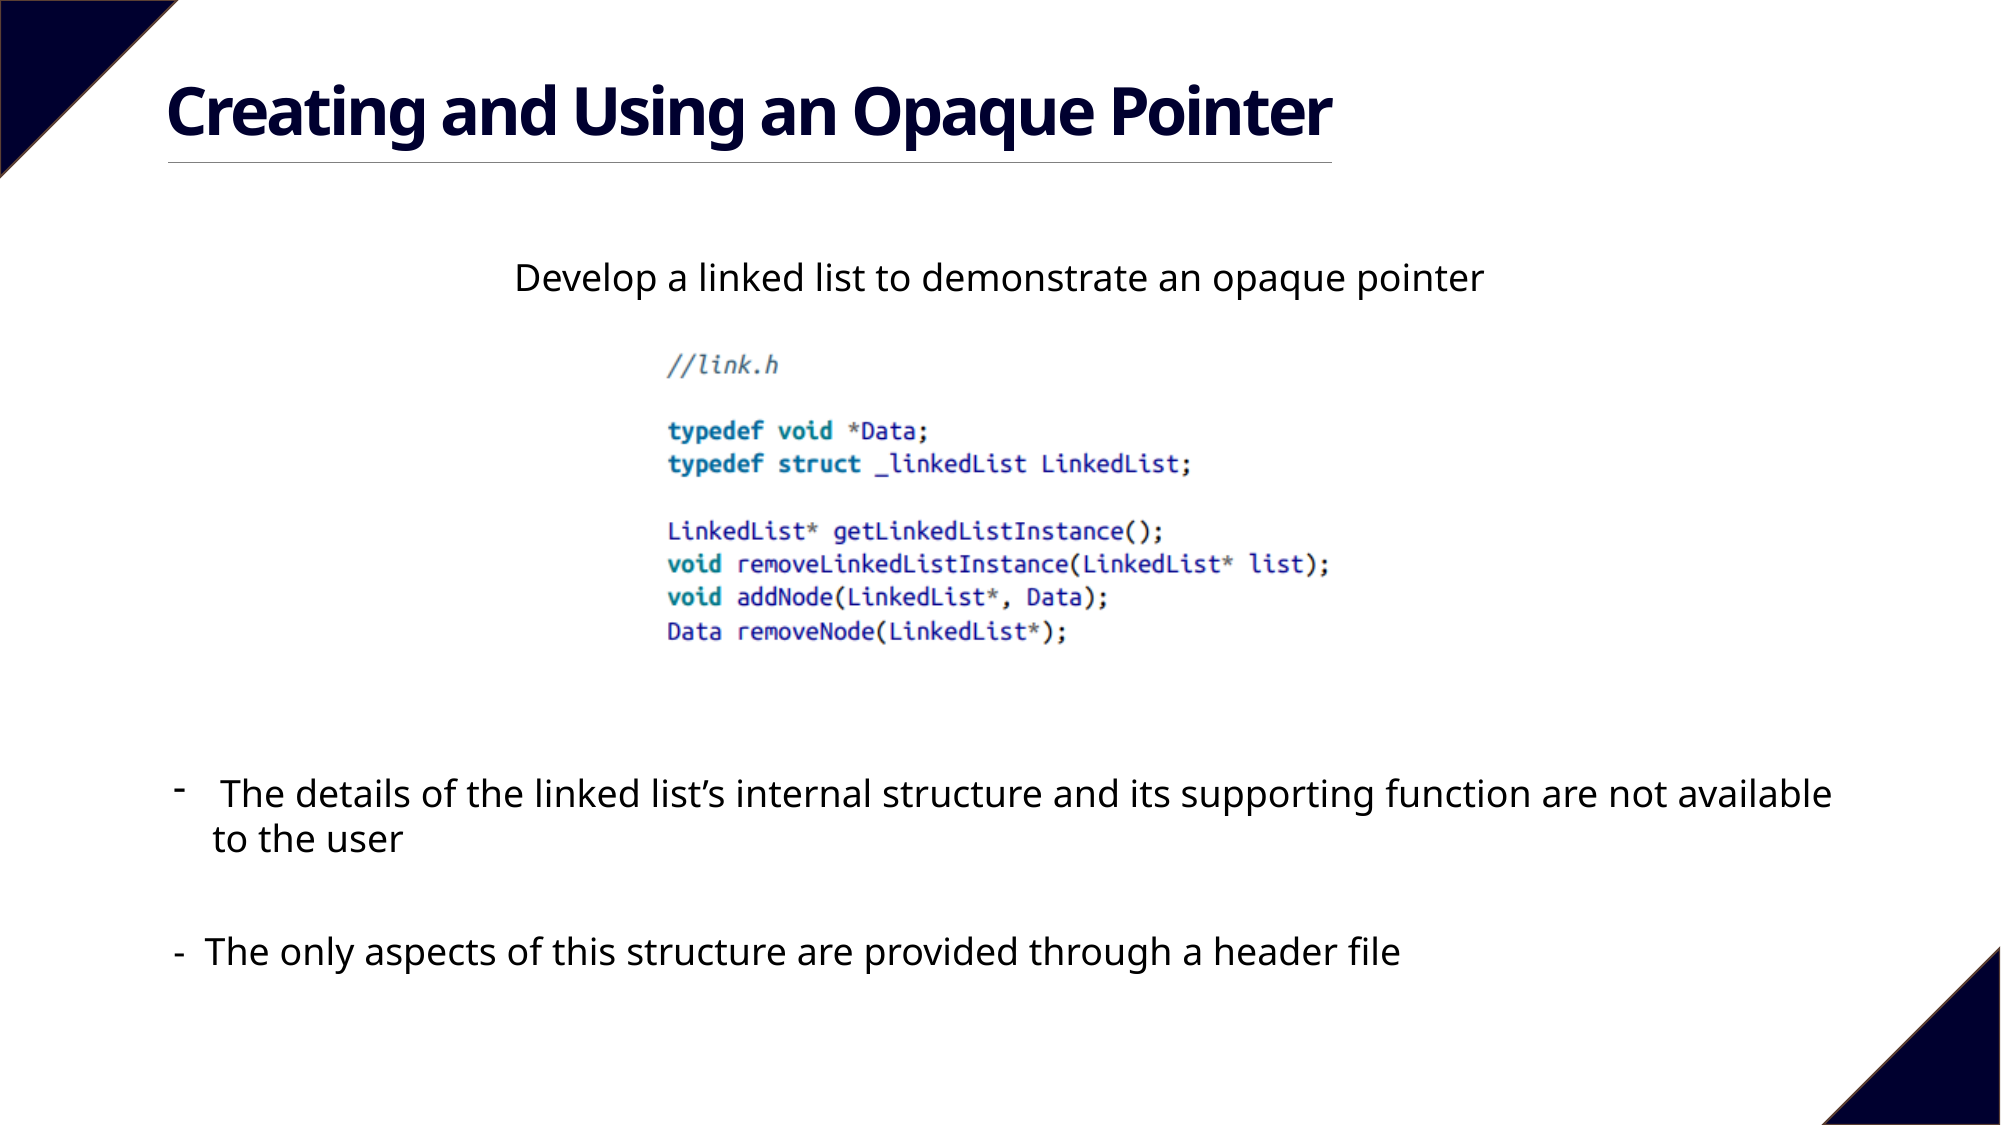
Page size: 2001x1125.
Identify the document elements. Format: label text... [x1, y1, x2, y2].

text_box Creating and Using an Opaque Pointer [150, 61, 1351, 156]
text_box The details of the linked list’s internal structure and its supporting function are not available to the user - The only aspects of this structure are provided through a header file [158, 717, 1860, 981]
text_box Develop a linked list to demonstrate an opaque pointer [499, 201, 1501, 307]
picture [642, 344, 1358, 662]
